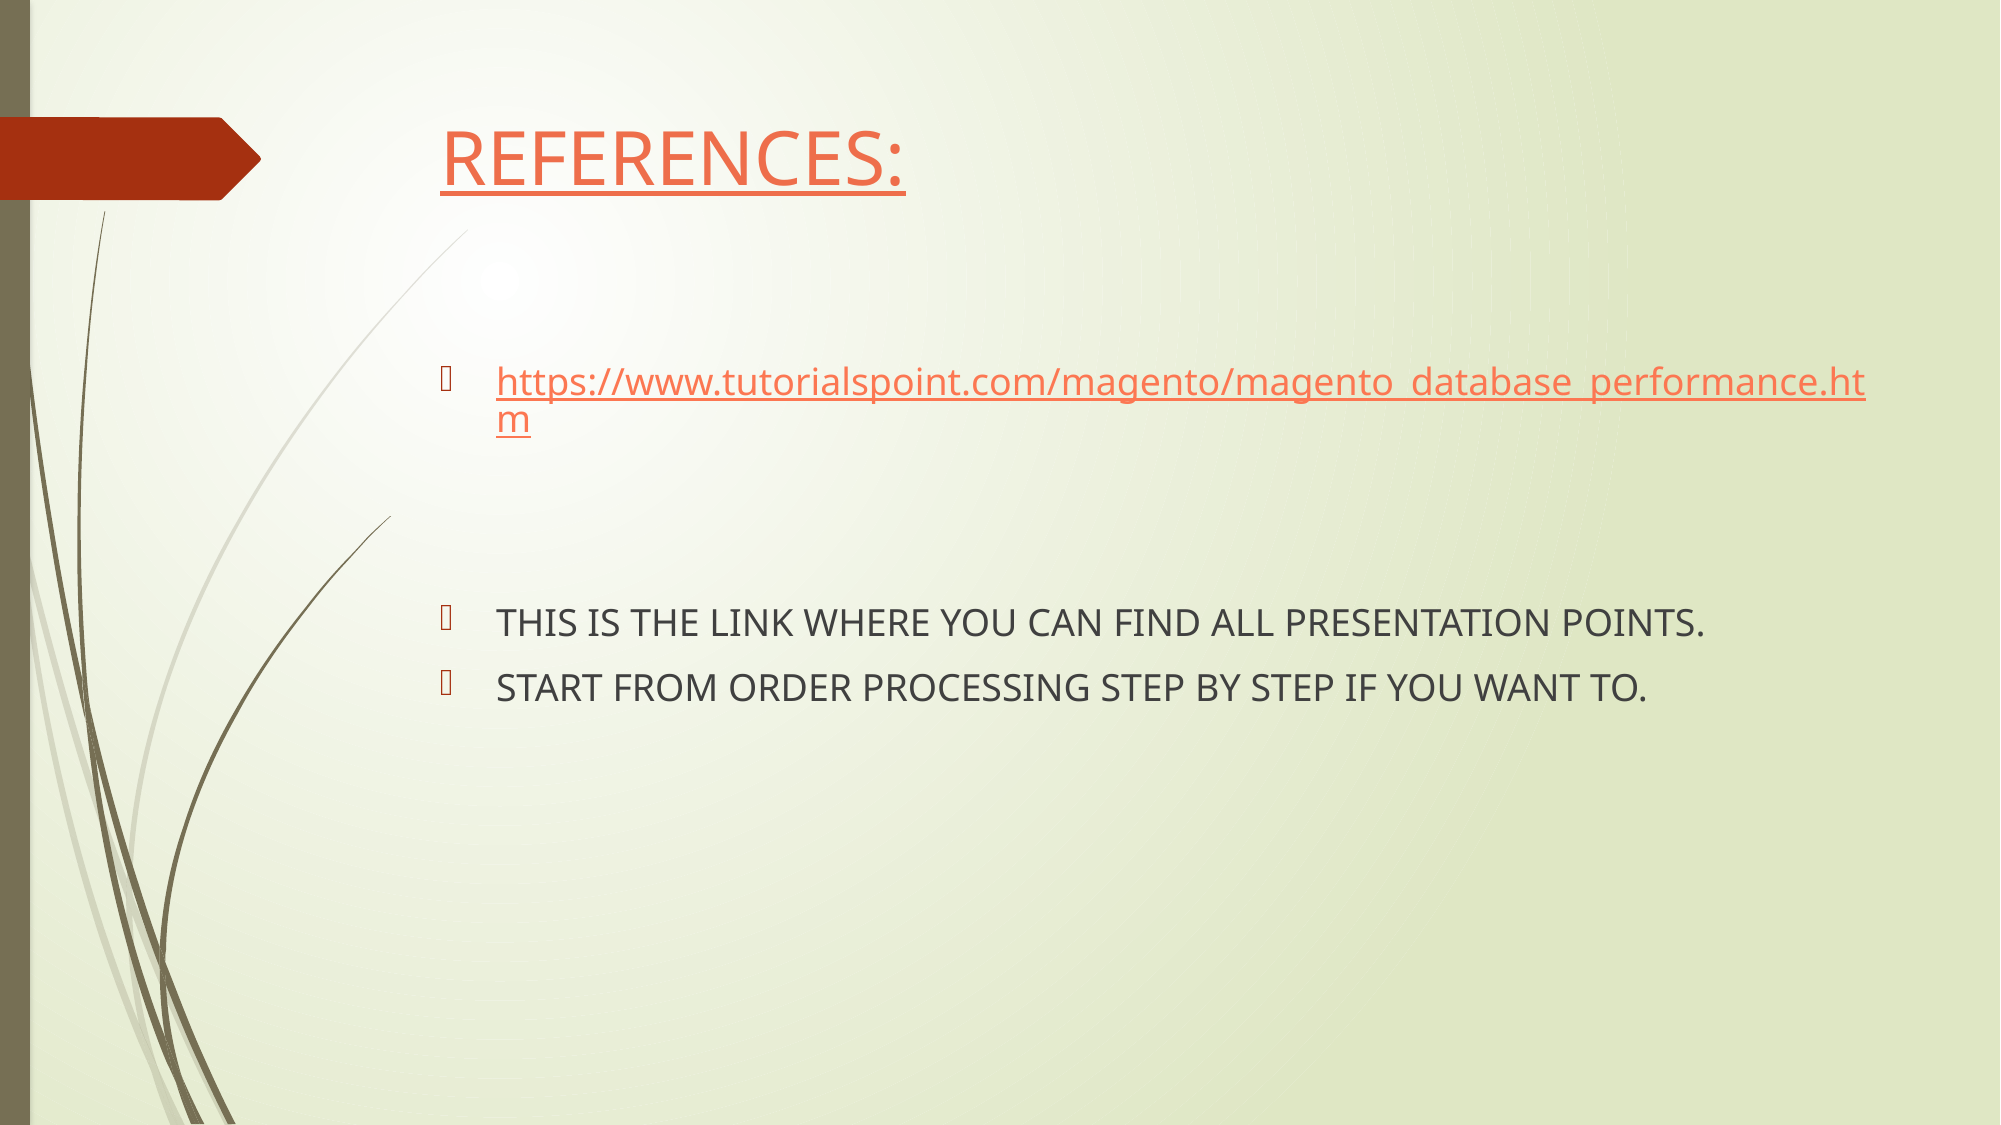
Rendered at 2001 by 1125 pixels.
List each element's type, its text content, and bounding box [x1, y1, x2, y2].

title REFERENCES: [425, 102, 1888, 313]
list https://www.tutorialspoint.com/magento/magento_database_performance.htm THIS IS THE LINK WHERE YOU CAN FIND ALL PRESENTATION POINTS. START FROM ORDER PROCESSING STEP BY STEP IF YOU WANT TO. [424, 350, 1888, 970]
